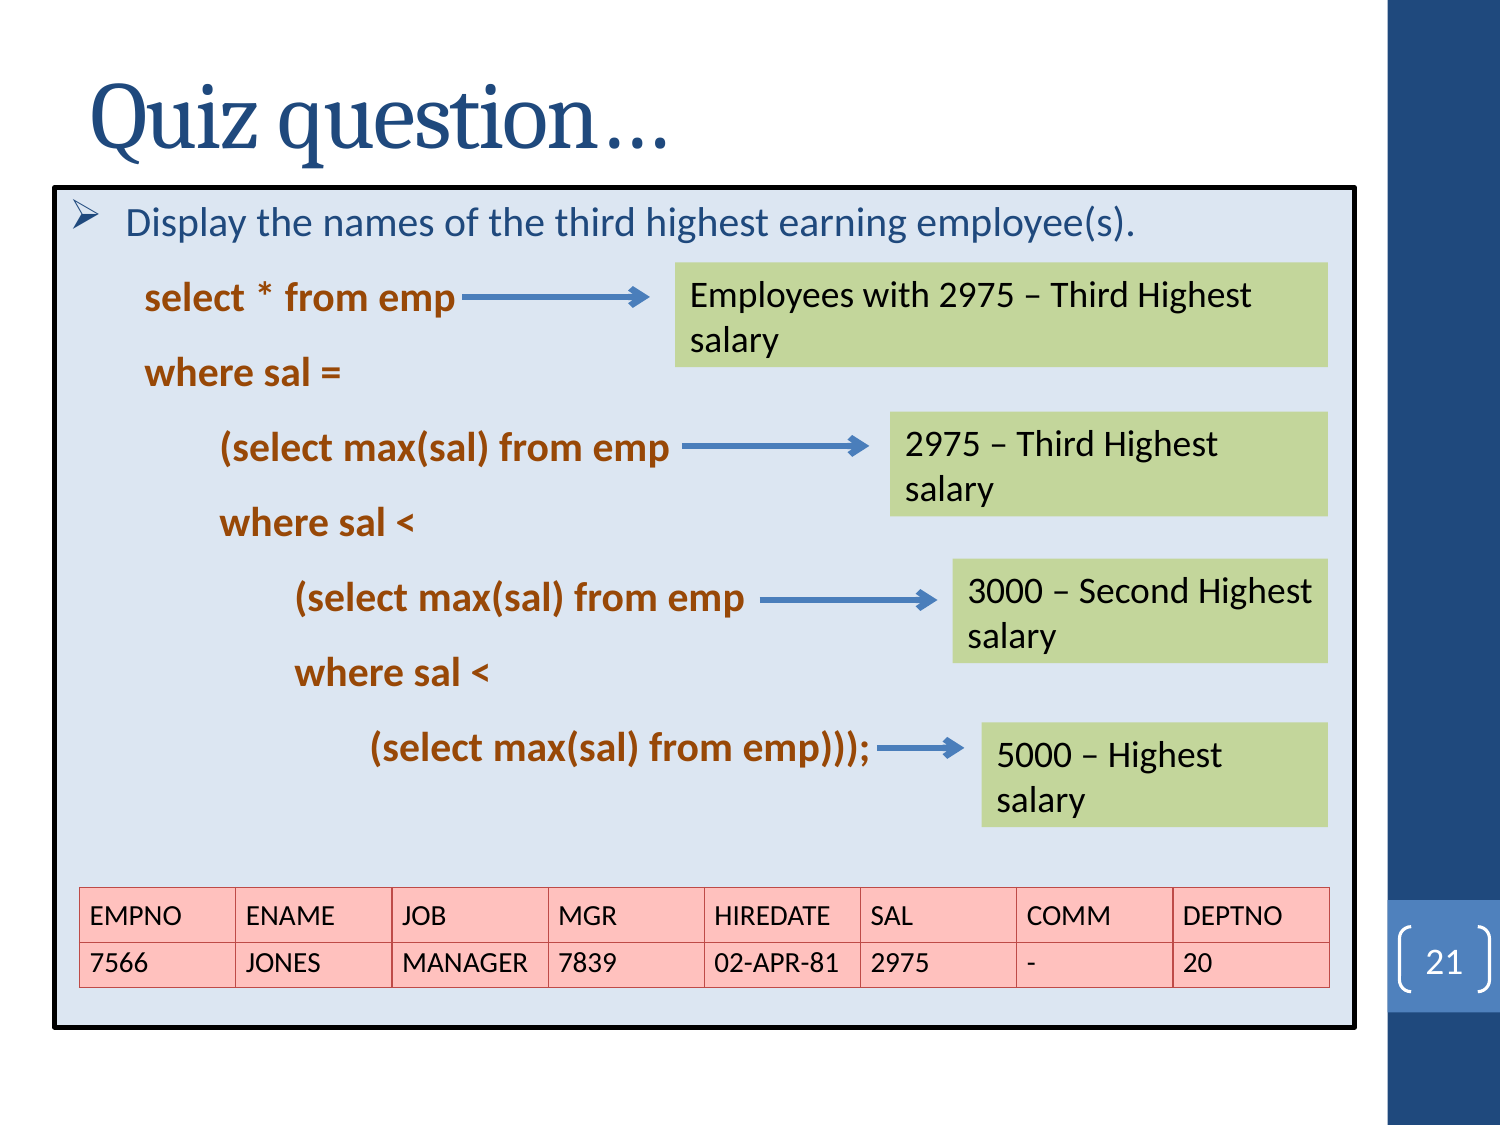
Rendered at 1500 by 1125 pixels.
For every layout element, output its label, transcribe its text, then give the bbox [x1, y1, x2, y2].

text_box 3000 – Second Highest salary [952, 558, 1328, 664]
table_cell 7566 [80, 943, 235, 987]
table_cell - [1017, 943, 1172, 987]
table_cell 02-APR-81 [705, 943, 860, 987]
table_cell 20 [1174, 943, 1329, 987]
table_header HIREDATE [705, 888, 860, 942]
title Quiz question… [75, 45, 1325, 175]
table_cell JONES [236, 943, 391, 987]
table_header ENAME [236, 888, 391, 942]
table_cell 2975 [861, 943, 1016, 987]
table_cell 7839 [549, 943, 704, 987]
text_box Display the names of the third highest earning employee(s). select * from emp where sal = (select max(sal) from emp where sal < (select max(sal) from emp where sal < (select max(sal) from emp))); [54, 187, 1355, 1028]
text_box 2975 – Third Highest salary [890, 411, 1328, 517]
table_header JOB [393, 888, 548, 942]
slide_number 21 [1397, 925, 1492, 994]
table_cell MANAGER [393, 943, 548, 987]
text_box Employees with 2975 – Third Highest salary [675, 262, 1328, 368]
table_header COMM [1017, 888, 1172, 942]
text_box 5000 – Highest salary [981, 722, 1328, 828]
table_header EMPNO [80, 888, 235, 942]
table_header DEPTNO [1174, 888, 1329, 942]
table_header MGR [549, 888, 704, 942]
table_header SAL [861, 888, 1016, 942]
